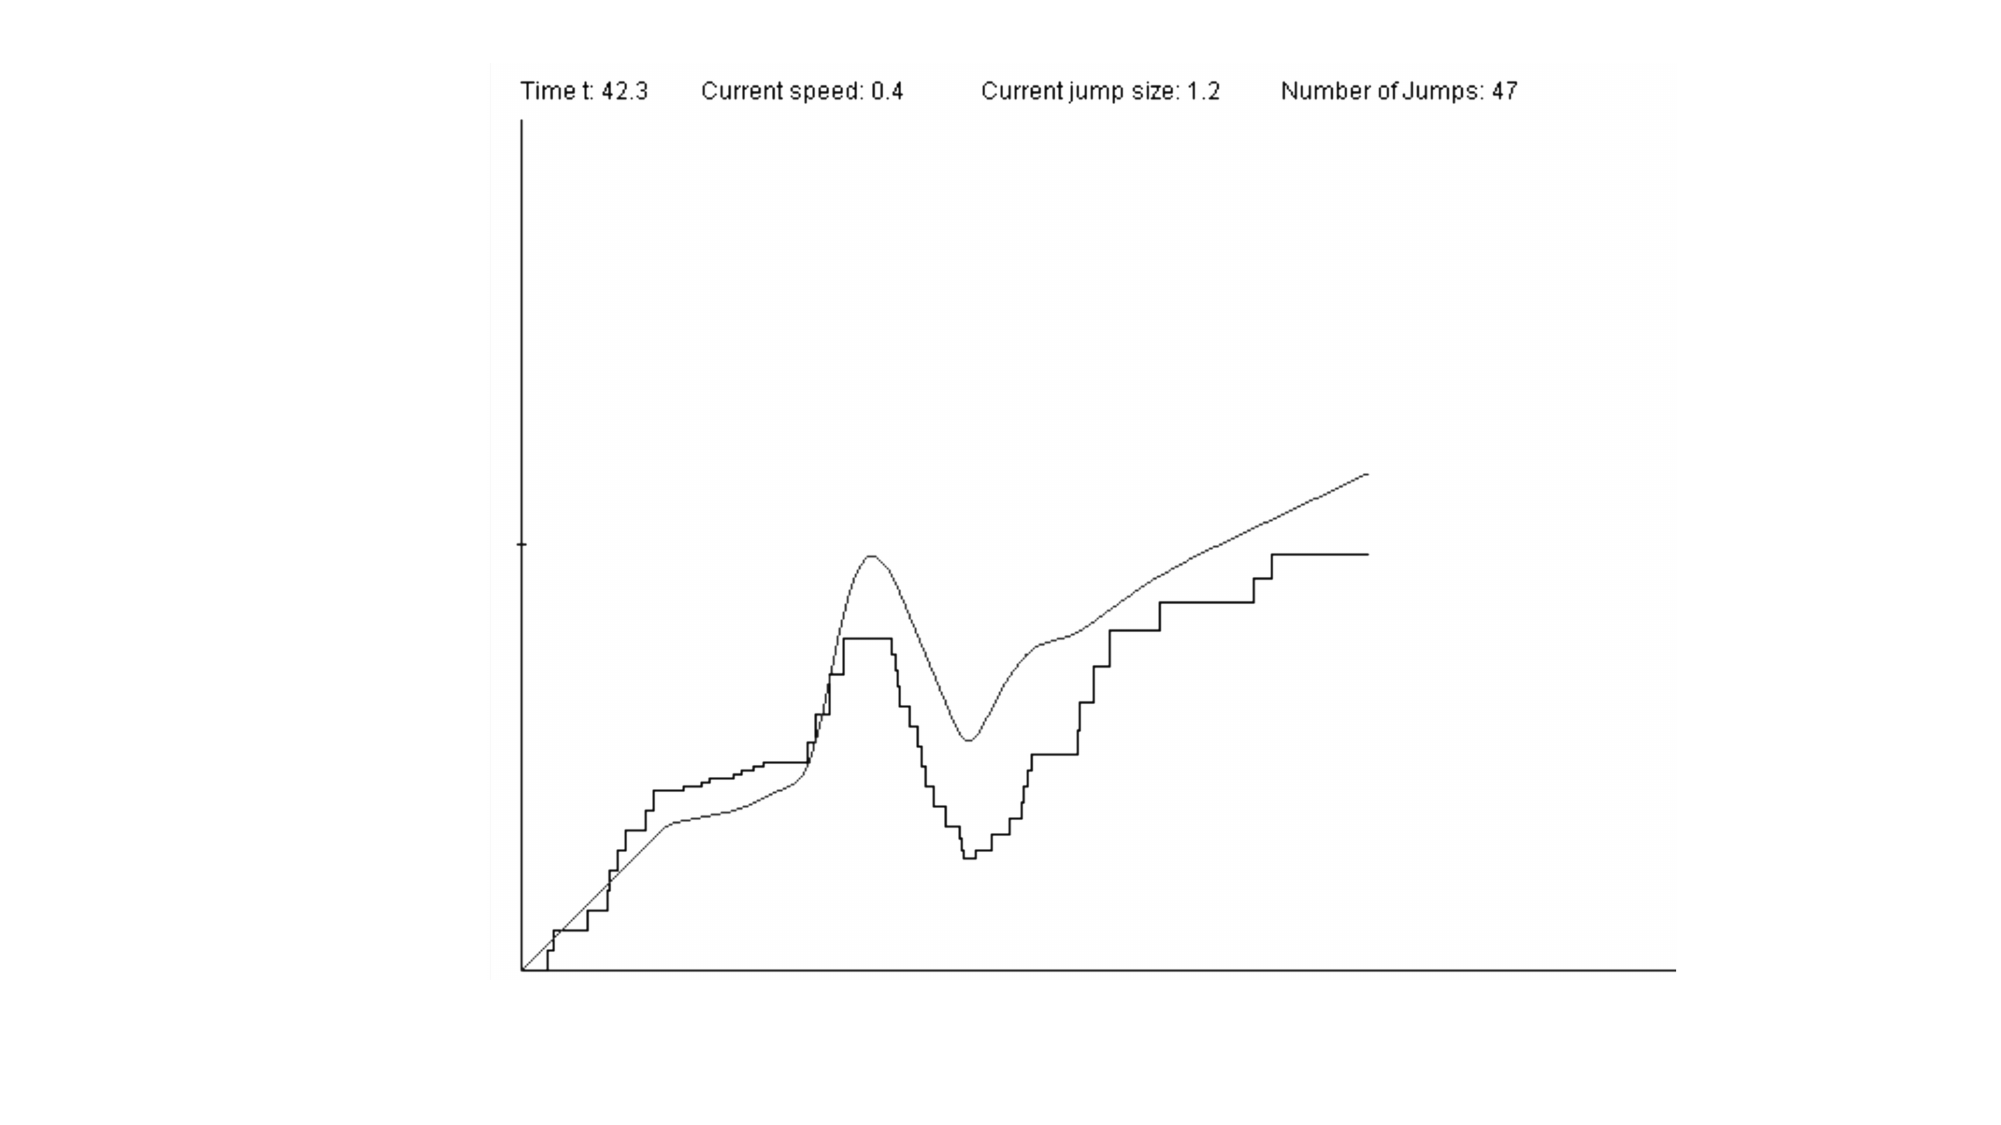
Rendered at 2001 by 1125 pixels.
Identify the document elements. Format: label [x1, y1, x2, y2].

picture [487, 63, 1677, 980]
